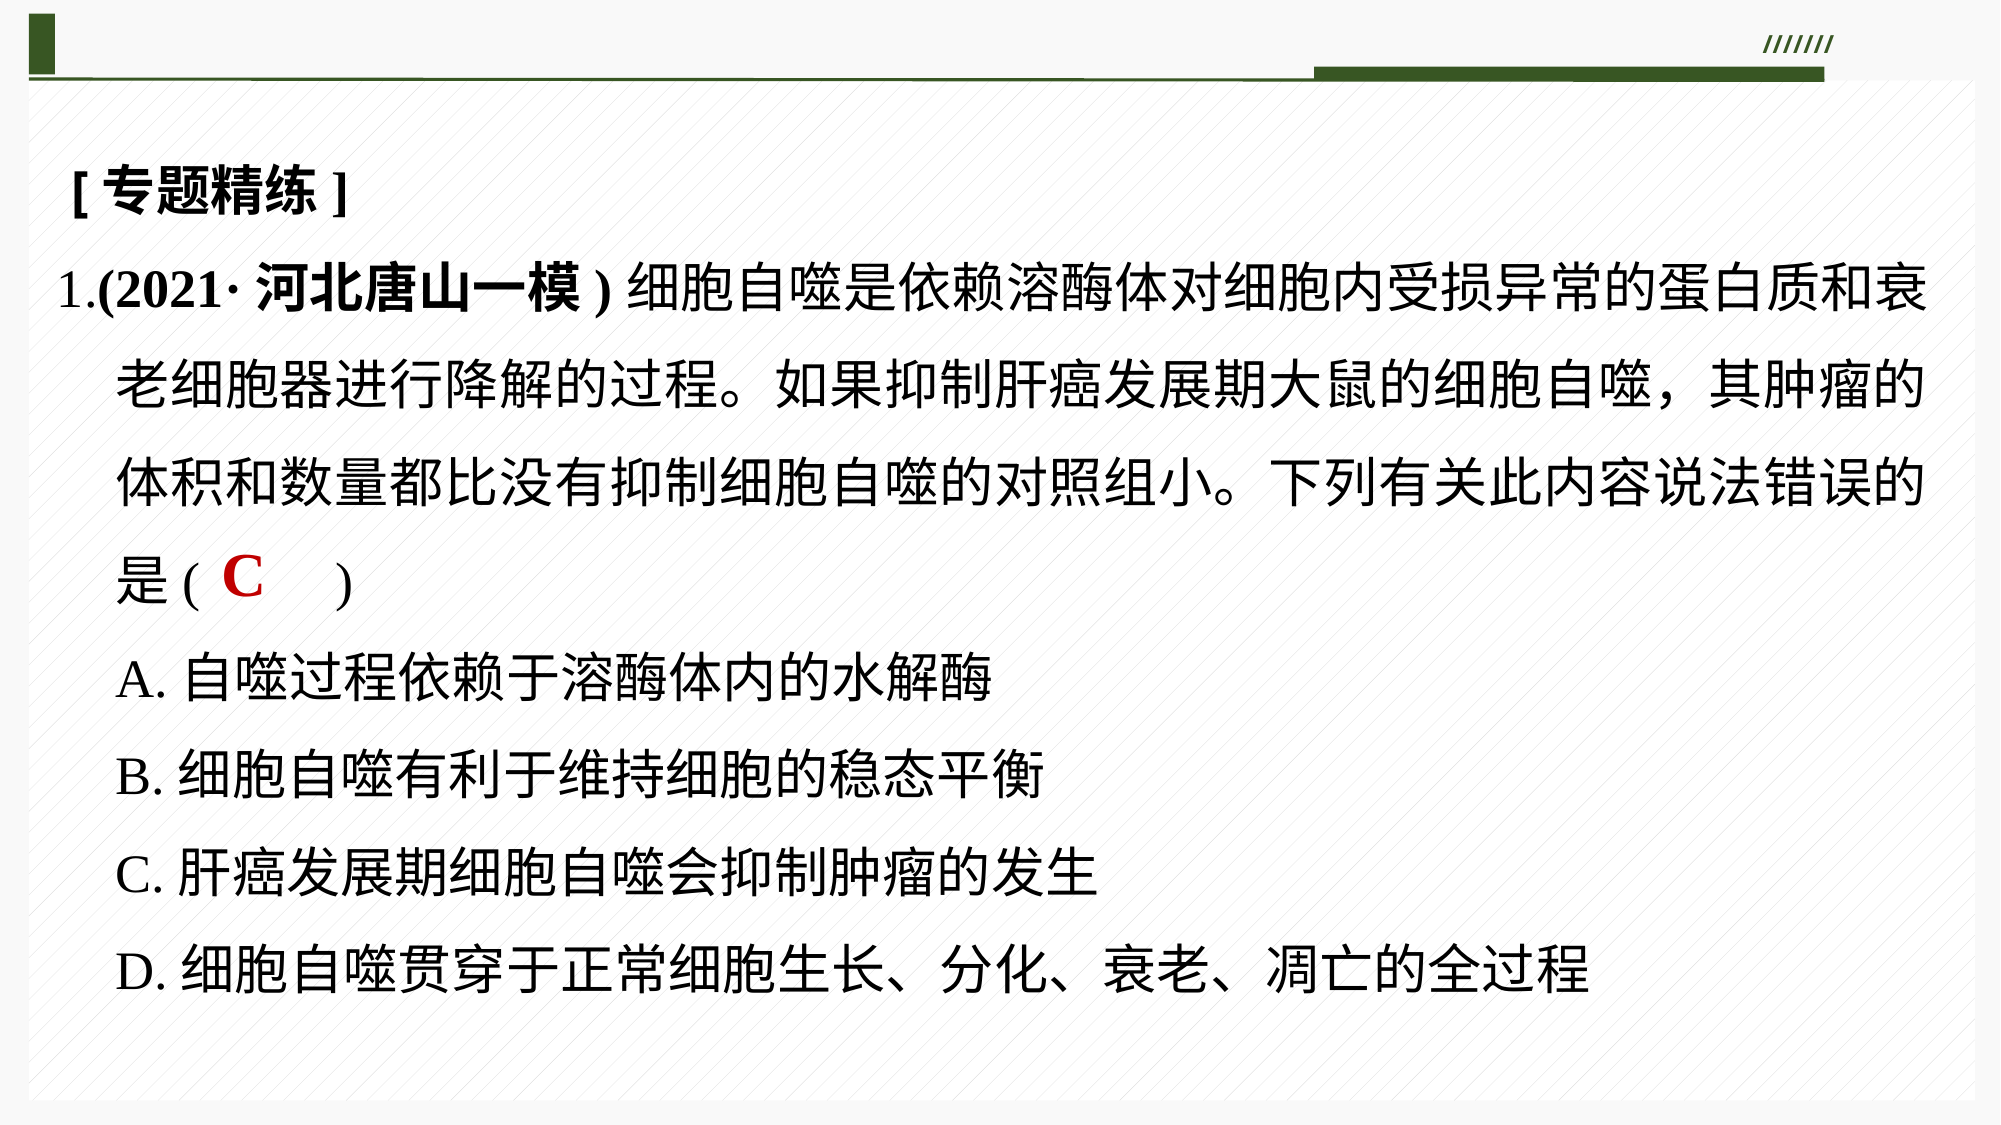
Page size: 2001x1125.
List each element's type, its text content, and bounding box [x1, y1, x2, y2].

text_box [专题精练] 1.(2021·河北唐山一模)细胞自噬是依赖溶酶体对细胞内受损异常的蛋白质和衰老细胞器进行降解的过程。如果抑制肝癌发展期大鼠的细胞自噬，其肿瘤的体积和数量都比没有抑制细胞自噬的对照组小。下列有关此内容说法错误的是( ) A.自噬过程依赖于溶酶体内的水解酶 B.细胞自噬有利于维持细胞的稳态平衡 C.肝癌发展期细胞自噬会抑制肿瘤的发生 D.细胞自噬贯穿于正常细胞生长、分化、衰老、凋亡的全过程 [42, 116, 1945, 1008]
text_box C [206, 451, 282, 617]
